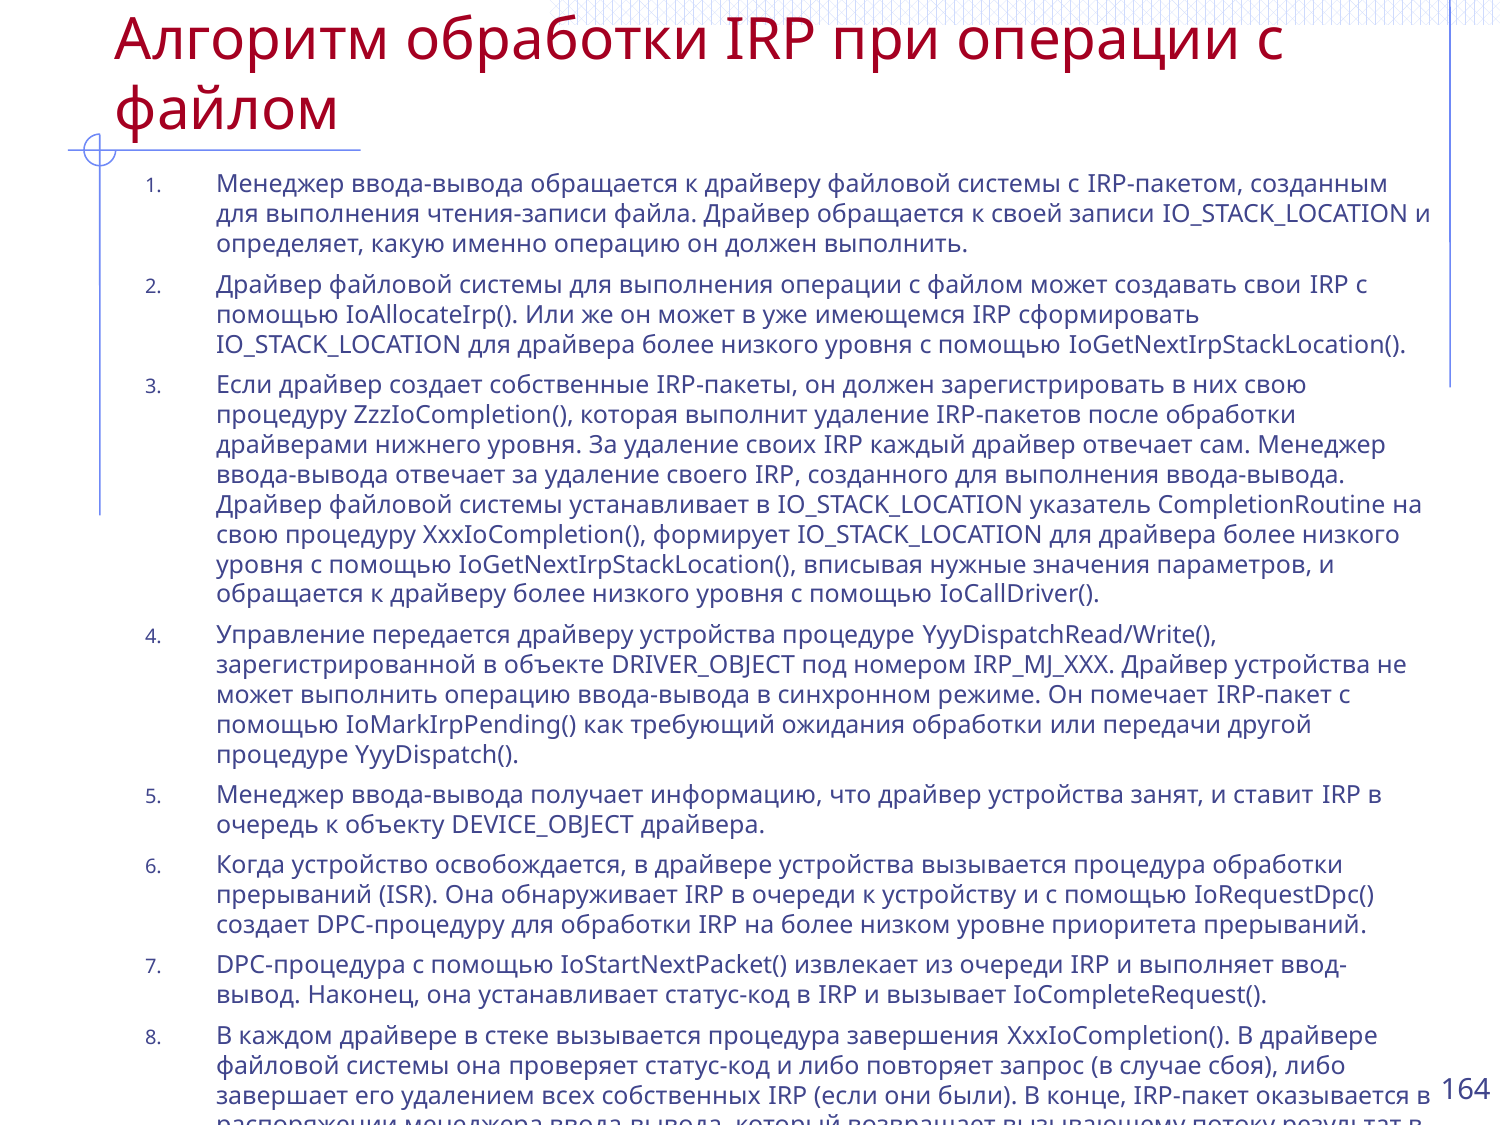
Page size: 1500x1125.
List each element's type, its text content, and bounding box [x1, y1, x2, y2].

slide_number 164 [1134, 1042, 1500, 1118]
title Алгоритм обработки IRP при операции с файлом [99, 50, 1471, 149]
text_box Менеджер ввода-вывода обращается к драйверу файловой системы с IRP-пакетом, созданным для выполнения чтения-записи файла. Драйвер обращается к своей записи IO_STACK_LOCATION и определяет, какую именно операцию он должен выполнить. Драйвер файловой системы для выполнения операции с файлом может создавать свои IRP с помощью IoAllocateIrp(). Или же он может в уже имеющемся IRP сформировать IO_STACK_LOCATION для драйвера более низкого уровня с помощью IoGetNextIrpStackLocation(). Если драйвер создает собственные IRP-пакеты, он должен зарегистрировать в них свою процедуру ZzzIoCompletion(), которая выполнит удаление IRP-пакетов после обработки драйверами нижнего уровня. За удаление своих IRP каждый драйвер отвечает сам. Менеджер ввода-вывода отвечает за удаление своего IRP, созданного для выполнения ввода-вывода. Драйвер файловой системы устанавливает в IO_STACK_LOCATION указатель CompletionRoutine на свою процедуру XxxIoCompletion(), формирует IO_STACK_LOCATION для драйвера более низкого уровня с помощью IoGetNextIrpStackLocation(), вписывая нужные значения параметров, и обращается к драйверу более низкого уровня с помощью IoCallDriver(). Управление передается драйверу устройства процедуре YyyDispatchRead/Write(), зарегистрированной в объекте DRIVER_OBJECT под номером IRP_MJ_XXX. Драйвер устройства не может выполнить операцию ввода-вывода в синхронном режиме. Он помечает IRP-пакет с помощью IoMarkIrpPending() как требующий ожидания обработки или передачи другой процедуре YyyDispatch(). Менеджер ввода-вывода получает информацию, что драйвер устройства занят, и ставит IRP в очередь к объекту DEVICE_OBJECT драйвера. Когда устройство освобождается, в драйвере устройства вызывается процедура обработки прерываний (ISR). Она обнаруживает IRP в очереди к устройству и с помощью IoRequestDpc() создает DPC-процедуру для обработки IRP на более низком уровне приоритета прерываний. DPC-процедура с помощью IoStartNextPacket() извлекает из очереди IRP и выполняет ввод-вывод. Наконец, она устанавливает статус-код в IRP и вызывает IoCompleteRequest(). В каждом драйвере в стеке вызывается процедура завершения XxxIoCompletion(). В драйвере файловой системы она проверяет статус-код и либо повторяет запрос (в случае сбоя), либо завершает его удалением всех собственных IRP (если они были). В конце, IRP-пакет оказывается в распоряжении менеджера ввода-вывода, который возвращает вызывающему потоку результат в виде NTSTATUS. [64, 160, 1447, 1118]
